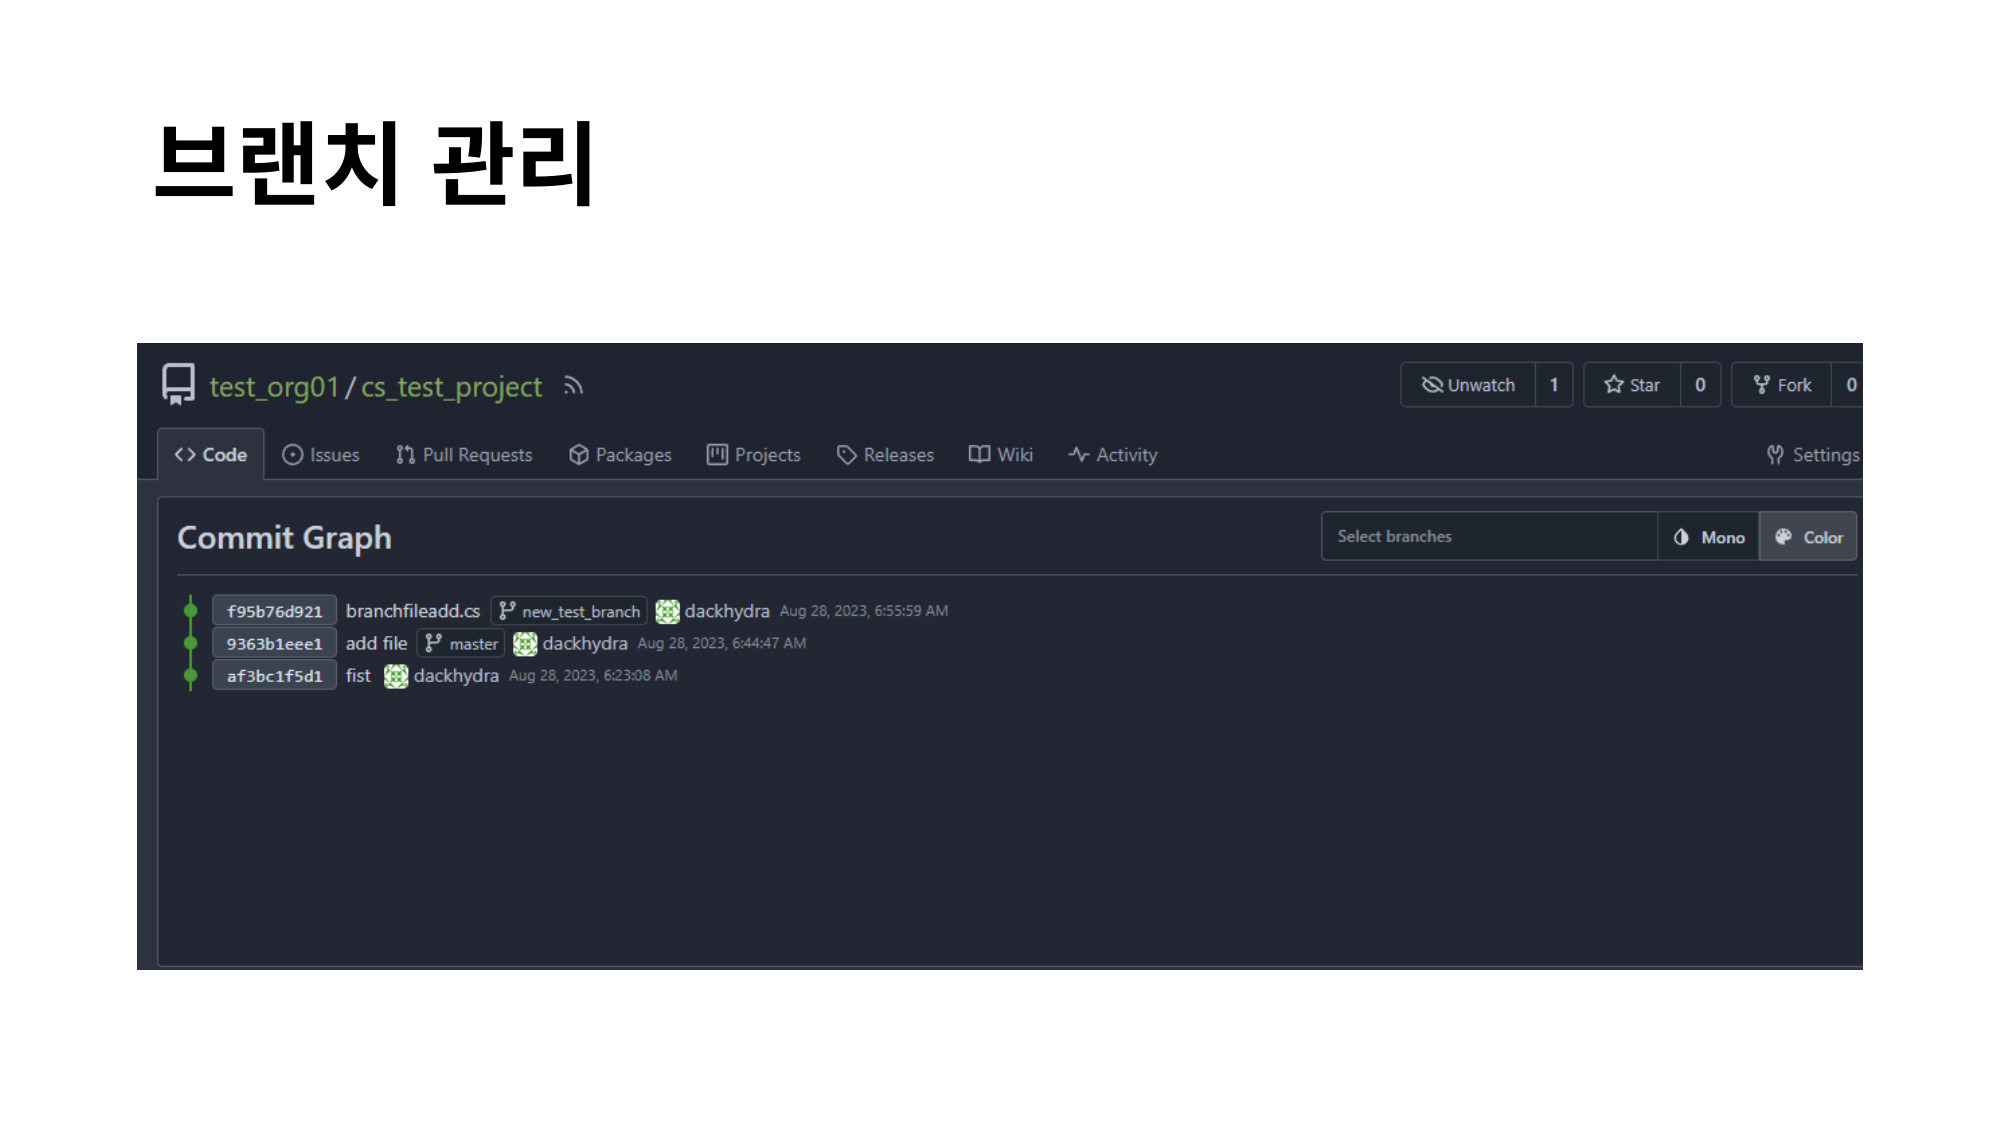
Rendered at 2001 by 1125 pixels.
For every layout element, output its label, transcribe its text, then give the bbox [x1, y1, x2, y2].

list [137, 343, 1863, 970]
title 브랜치 관리 [137, 59, 1863, 278]
